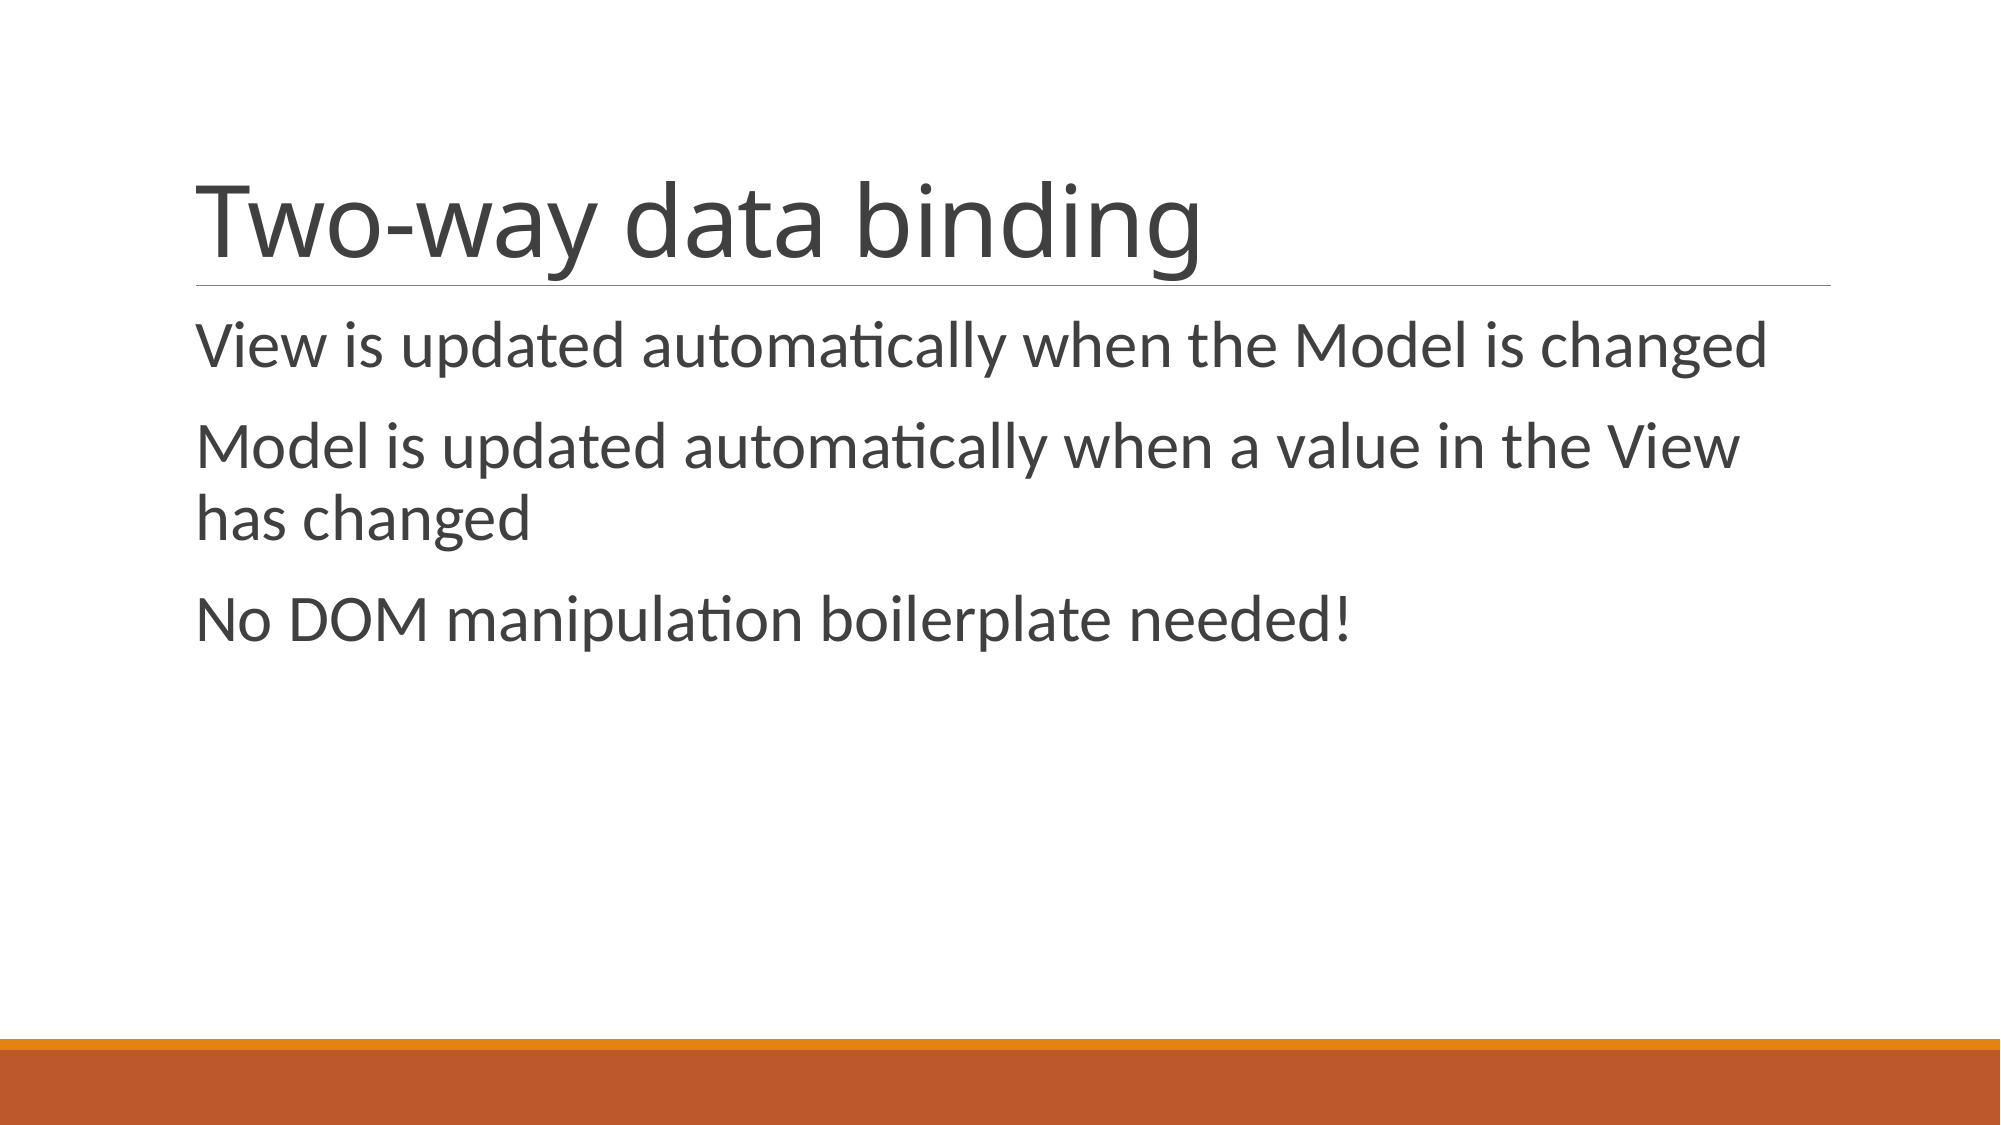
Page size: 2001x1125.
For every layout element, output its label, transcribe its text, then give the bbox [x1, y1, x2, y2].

list View is updated automatically when the Model is changed Model is updated automatically when a value in the View has changed No DOM manipulation boilerplate needed! [180, 302, 1830, 963]
title Two-way data binding [180, 47, 1830, 285]
